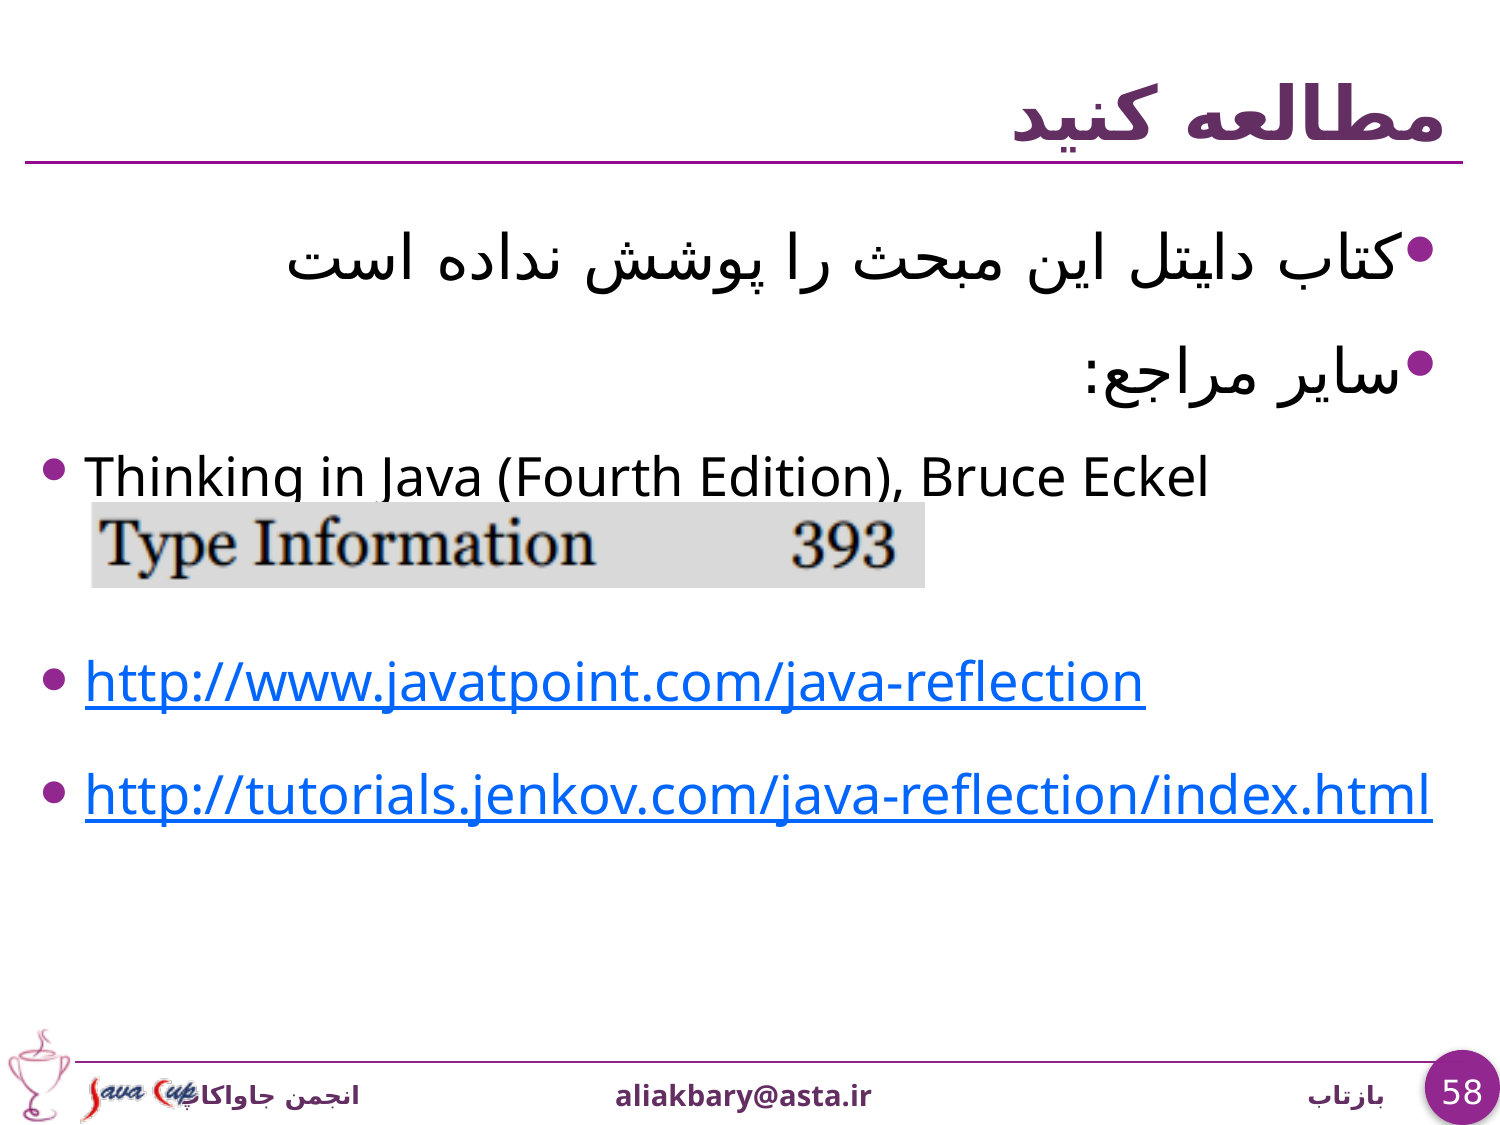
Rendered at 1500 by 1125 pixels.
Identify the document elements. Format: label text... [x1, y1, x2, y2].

list کتاب دايتل این مبحث را پوشش نداده است سایر مراجع: Thinking in Java (Fourth Edition), Bruce Eckel http://www.javatpoint.com/java-reflection http://tutorials.jenkov.com/java-reflection/index.html [24, 187, 1463, 1063]
picture [6, 1028, 75, 1125]
picture [79, 1076, 200, 1125]
picture [86, 502, 926, 588]
title مطالعه کنيد [24, 37, 1463, 163]
